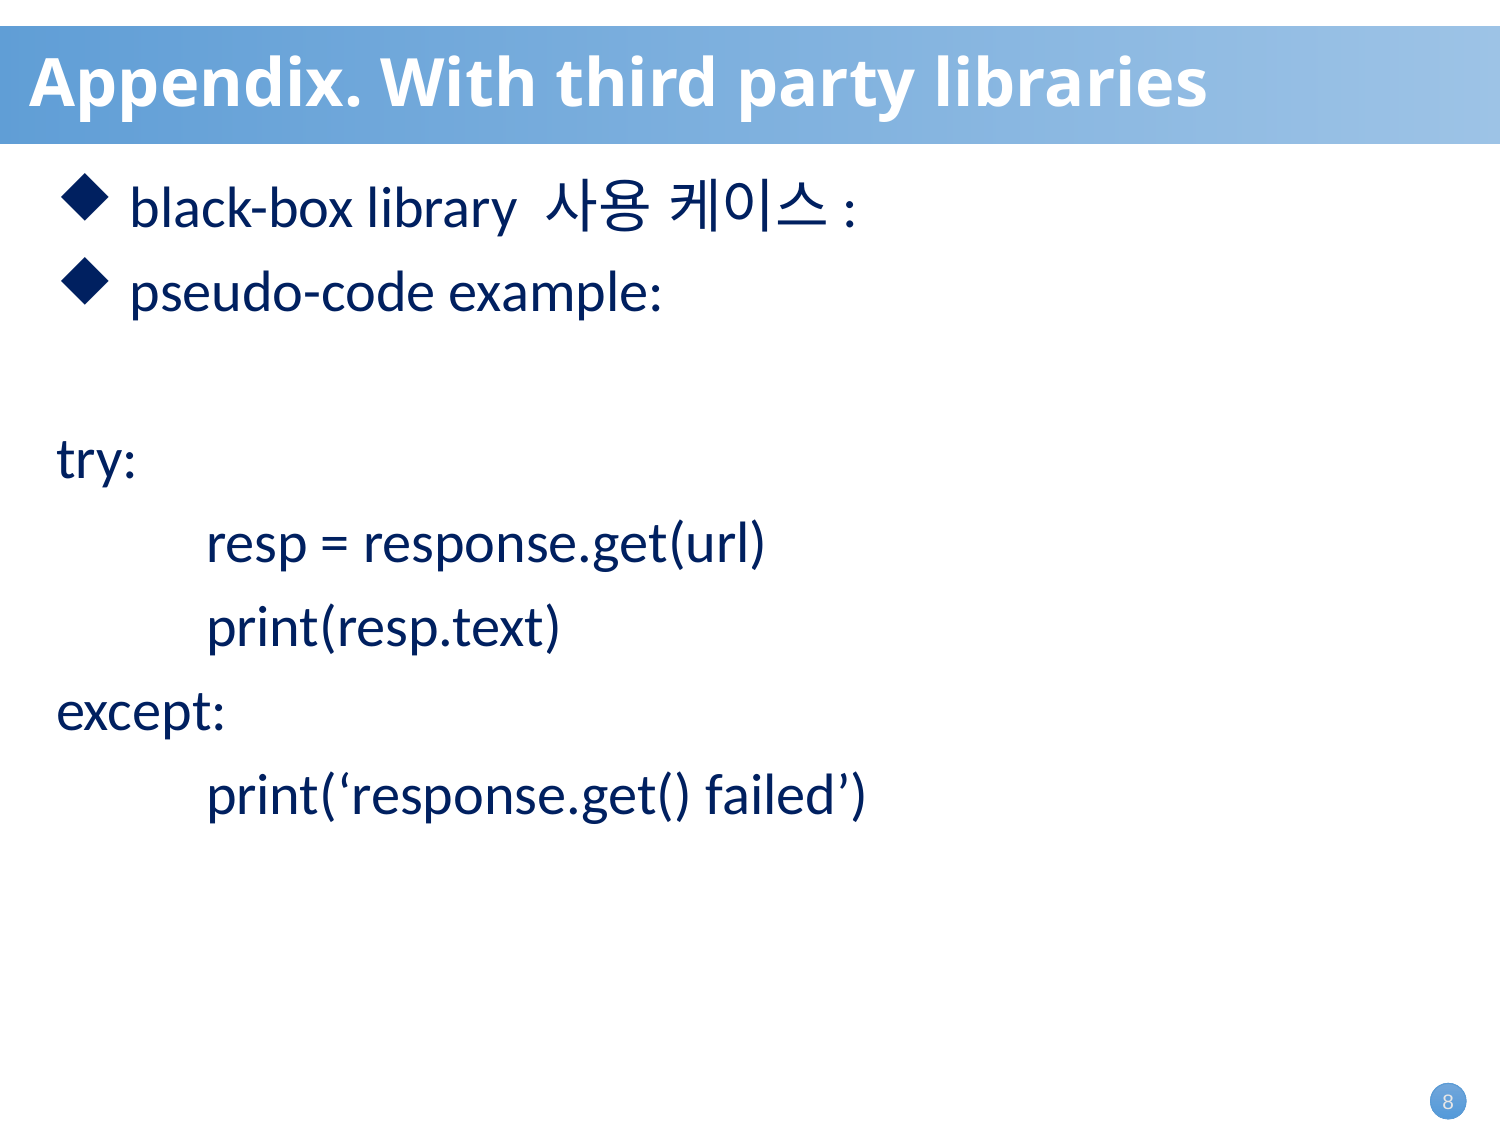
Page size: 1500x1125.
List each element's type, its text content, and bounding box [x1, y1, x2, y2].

title Appendix. With third party libraries [0, 26, 1500, 144]
list black-box library 사용 케이스: pseudo-code example: try: resp = response.get(url) print(resp.text) except: print(‘response.get() failed’) [41, 169, 1466, 1058]
